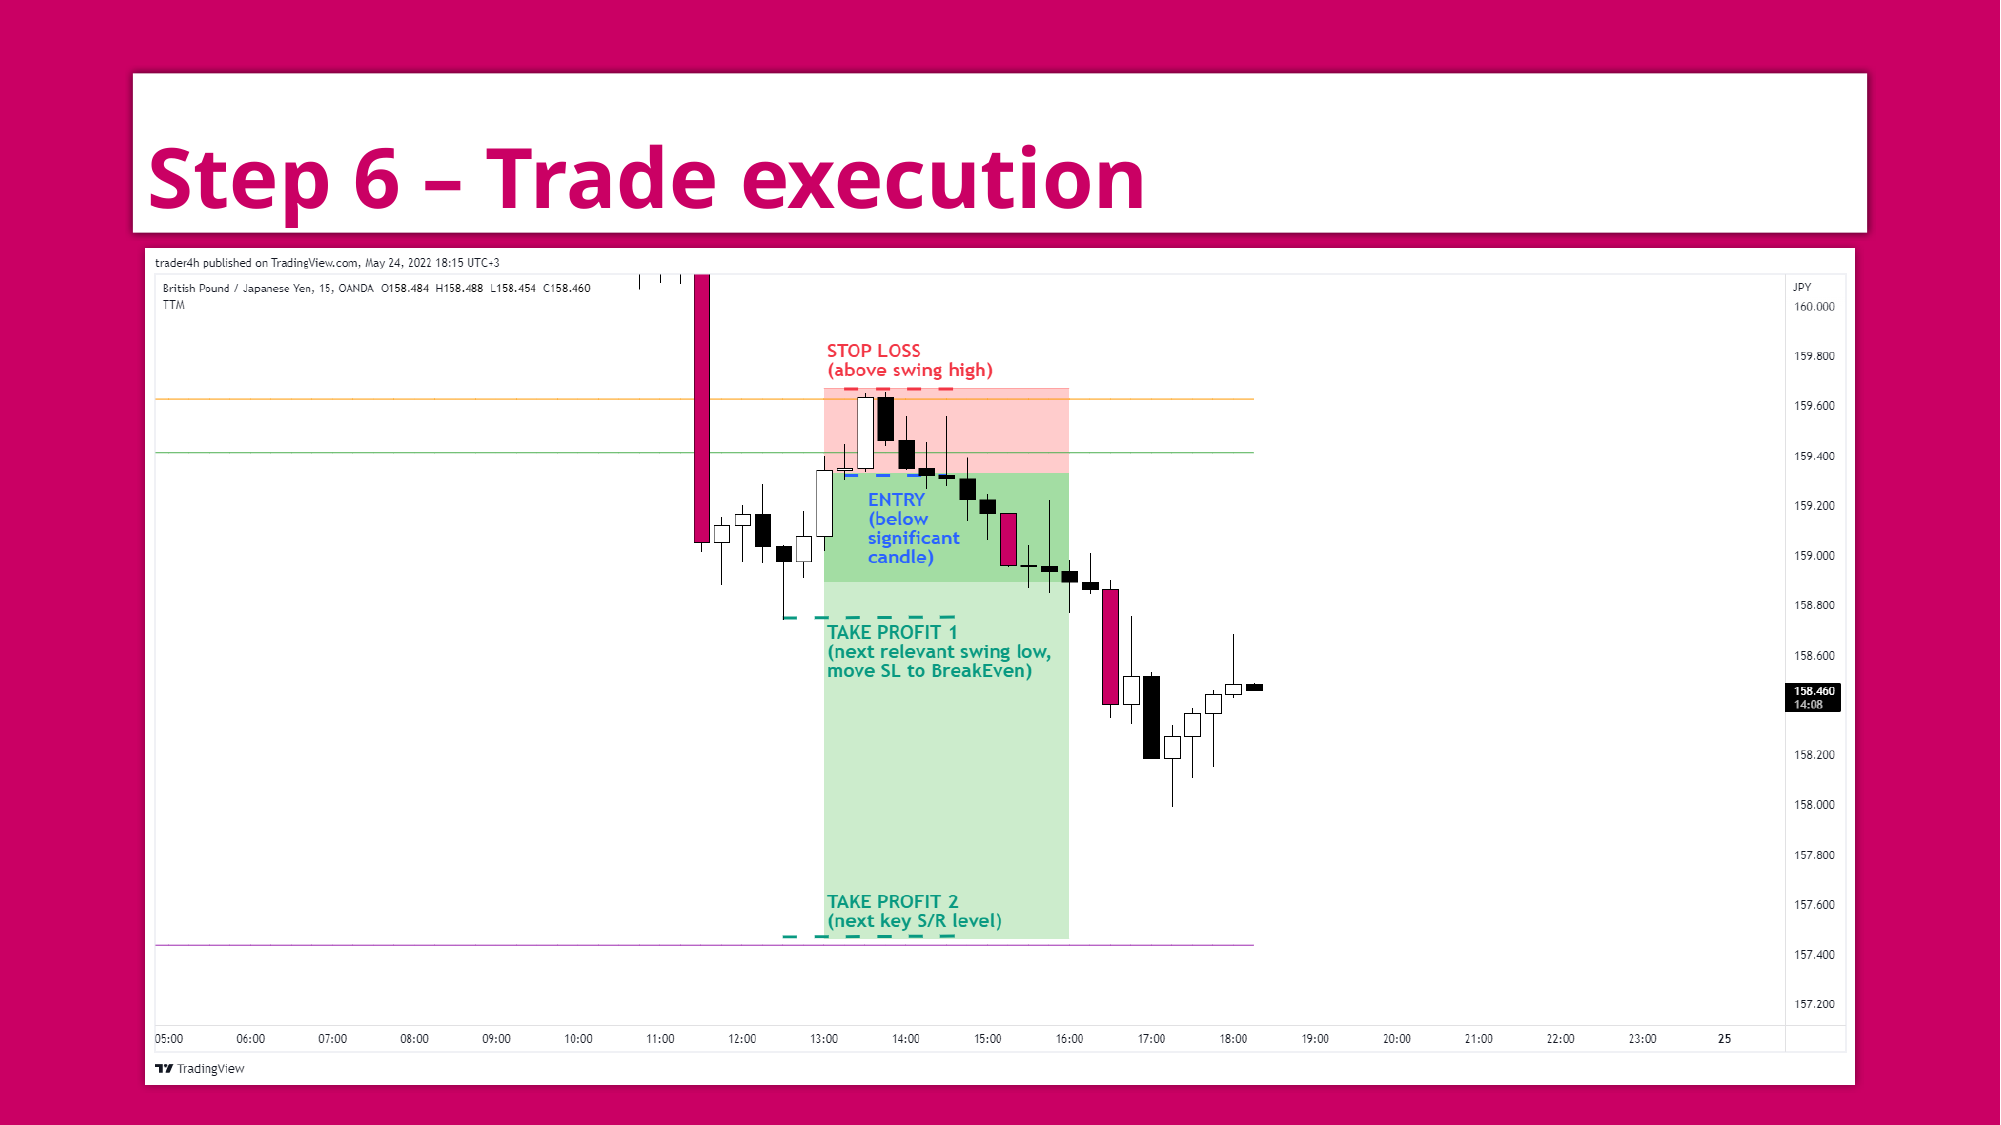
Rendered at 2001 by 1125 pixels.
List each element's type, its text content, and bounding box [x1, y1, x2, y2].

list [145, 248, 1855, 1085]
title Step 6 – Trade execution [132, 73, 1868, 233]
